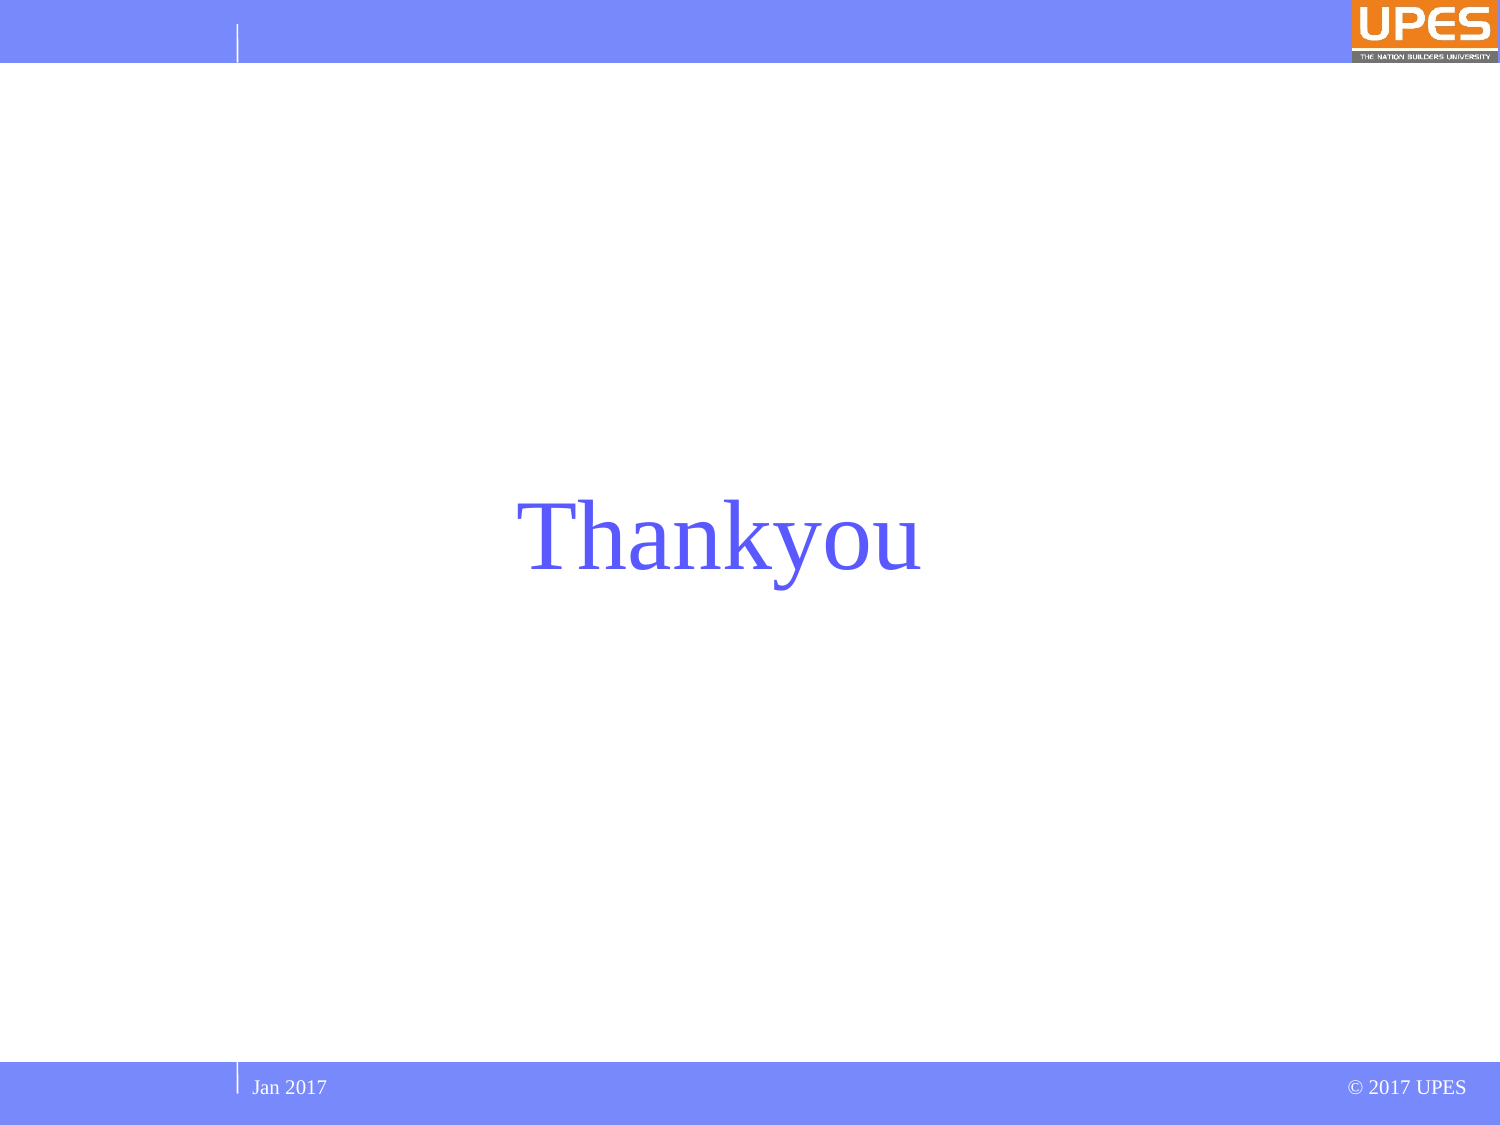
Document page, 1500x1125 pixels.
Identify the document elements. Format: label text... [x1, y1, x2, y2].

picture [1352, 0, 1498, 63]
text_box Thankyou [502, 462, 938, 598]
